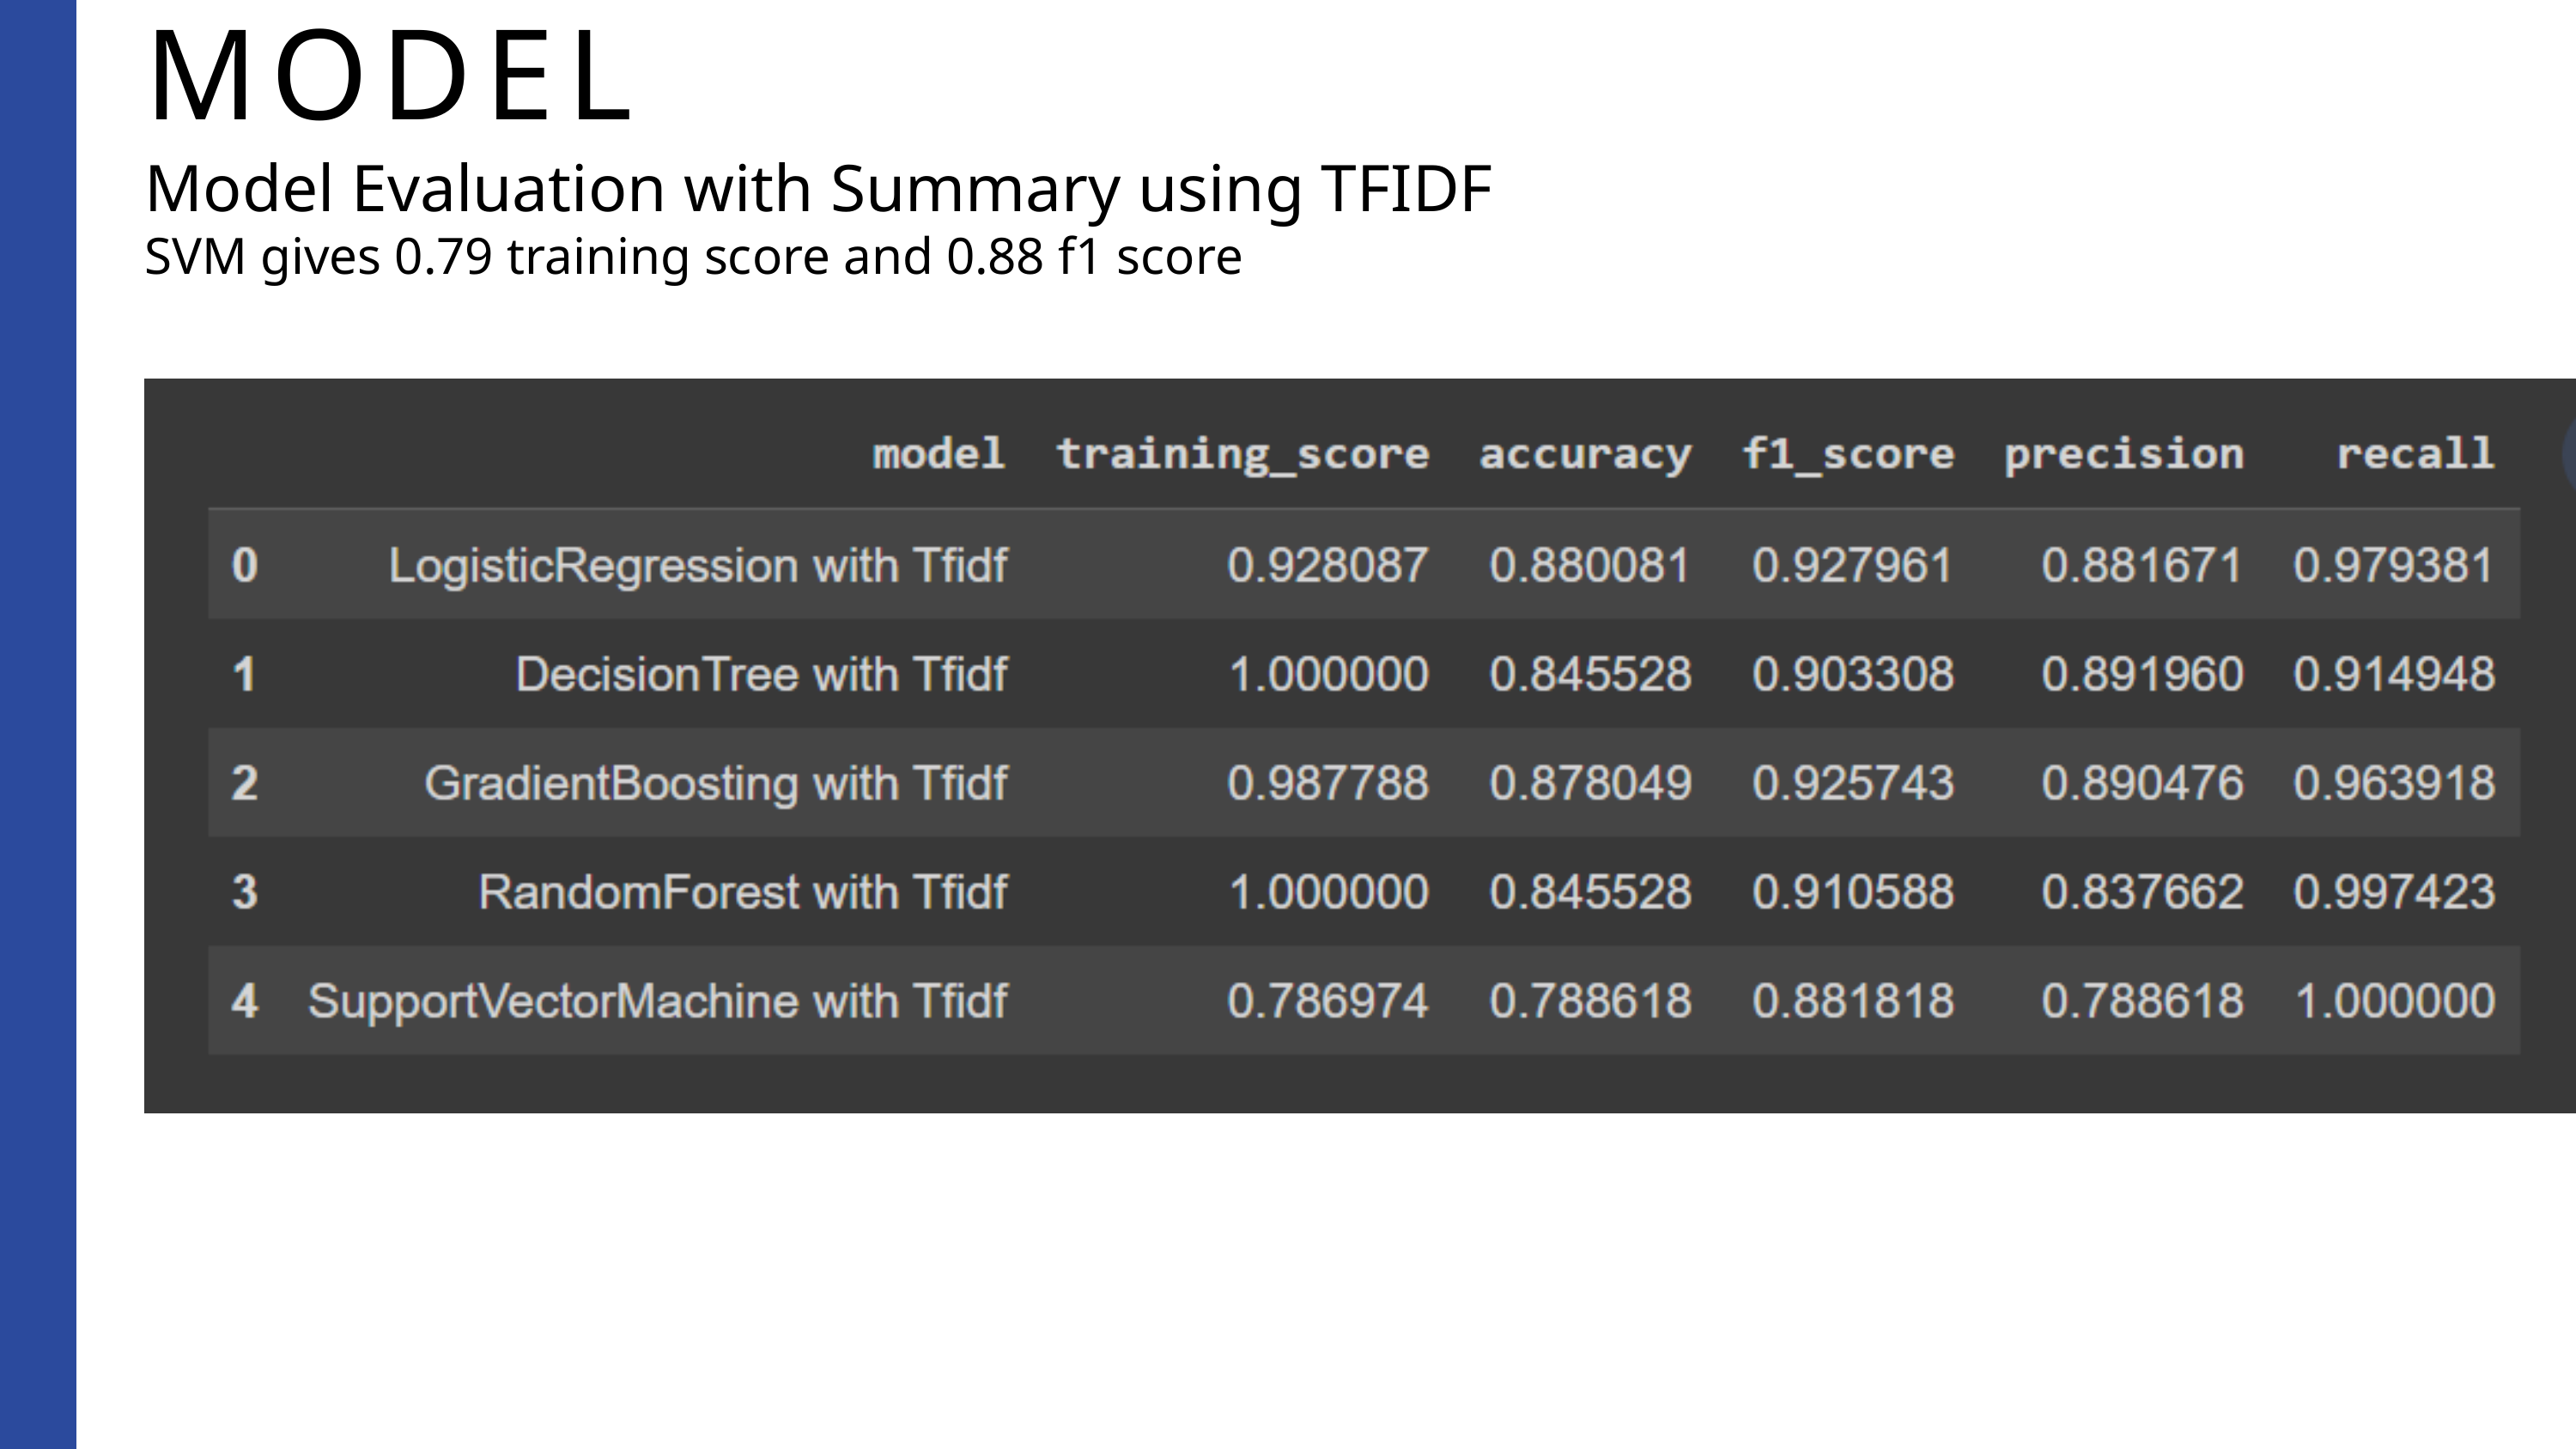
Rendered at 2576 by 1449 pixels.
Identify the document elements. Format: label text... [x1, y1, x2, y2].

text_box SVM gives 0.79 training score and 0.88 f1 score [144, 214, 2041, 284]
text_box MODEL [144, 13, 1923, 134]
picture [144, 379, 2576, 1113]
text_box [0, 0, 76, 1449]
text_box Model Evaluation with Summary using TFIDF [144, 134, 2041, 214]
